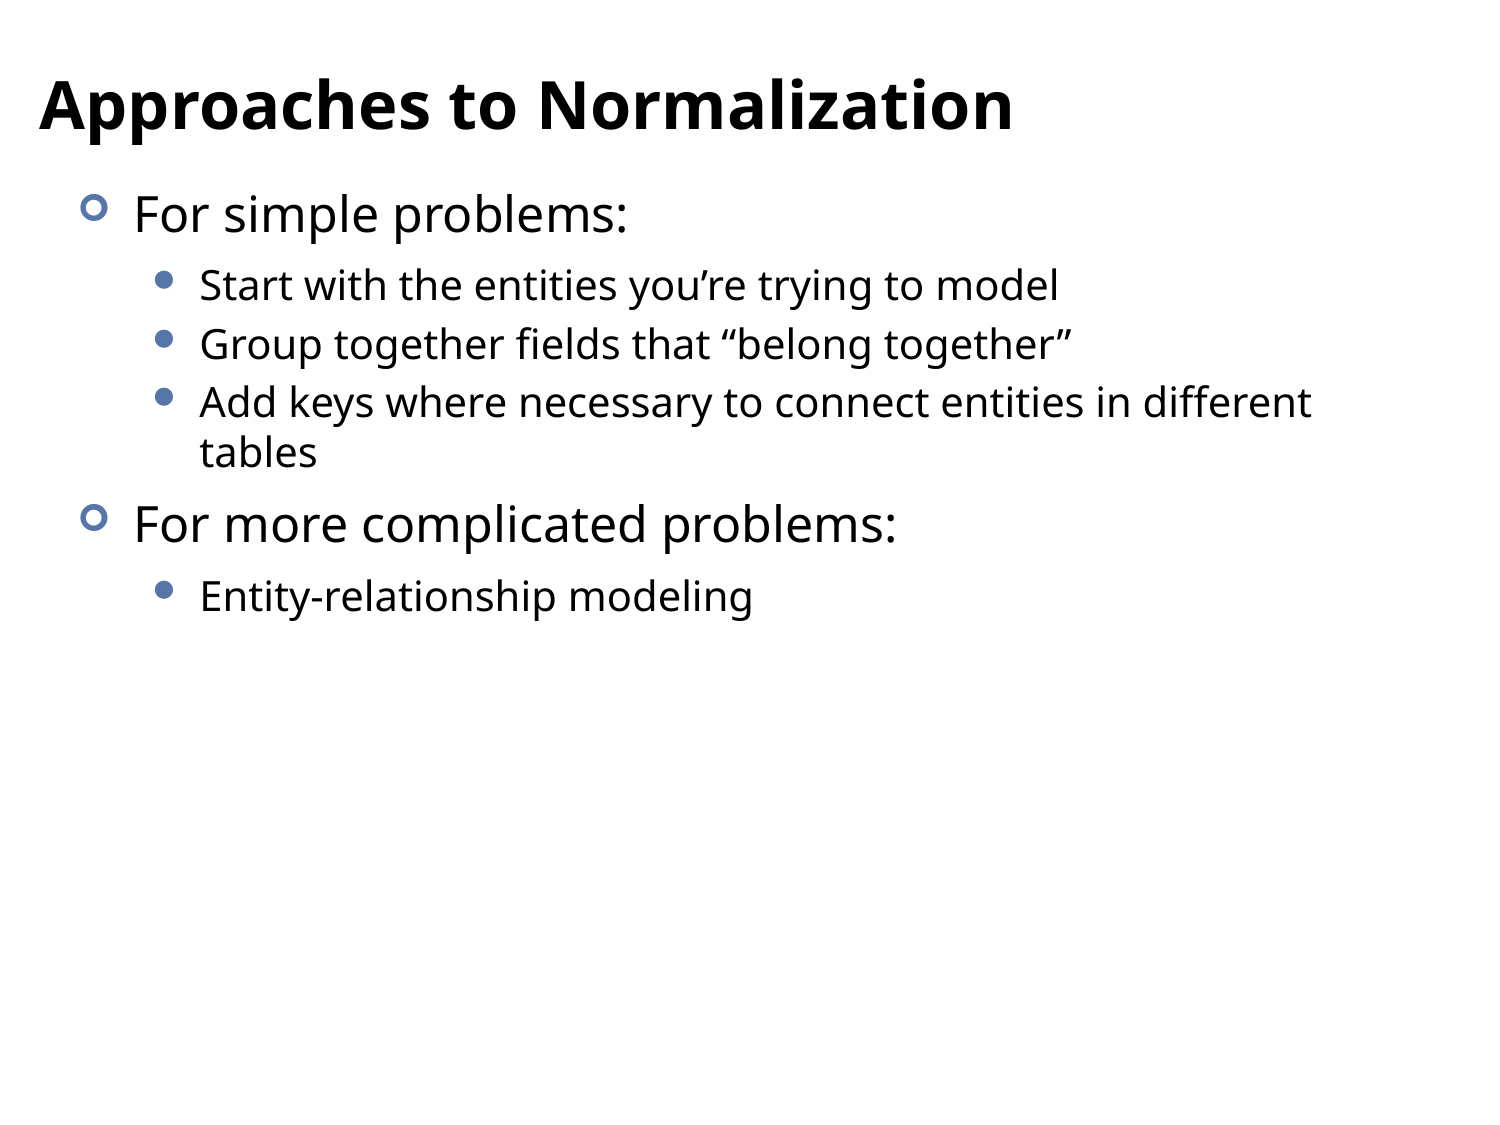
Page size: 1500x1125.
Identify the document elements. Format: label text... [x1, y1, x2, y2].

title Approaches to Normalization [24, 18, 1451, 188]
list For simple problems: Start with the entities you’re trying to model Group together fields that “belong together” Add keys where necessary to connect entities in different tables For more complicated problems: Entity-relationship modeling [62, 174, 1451, 1013]
